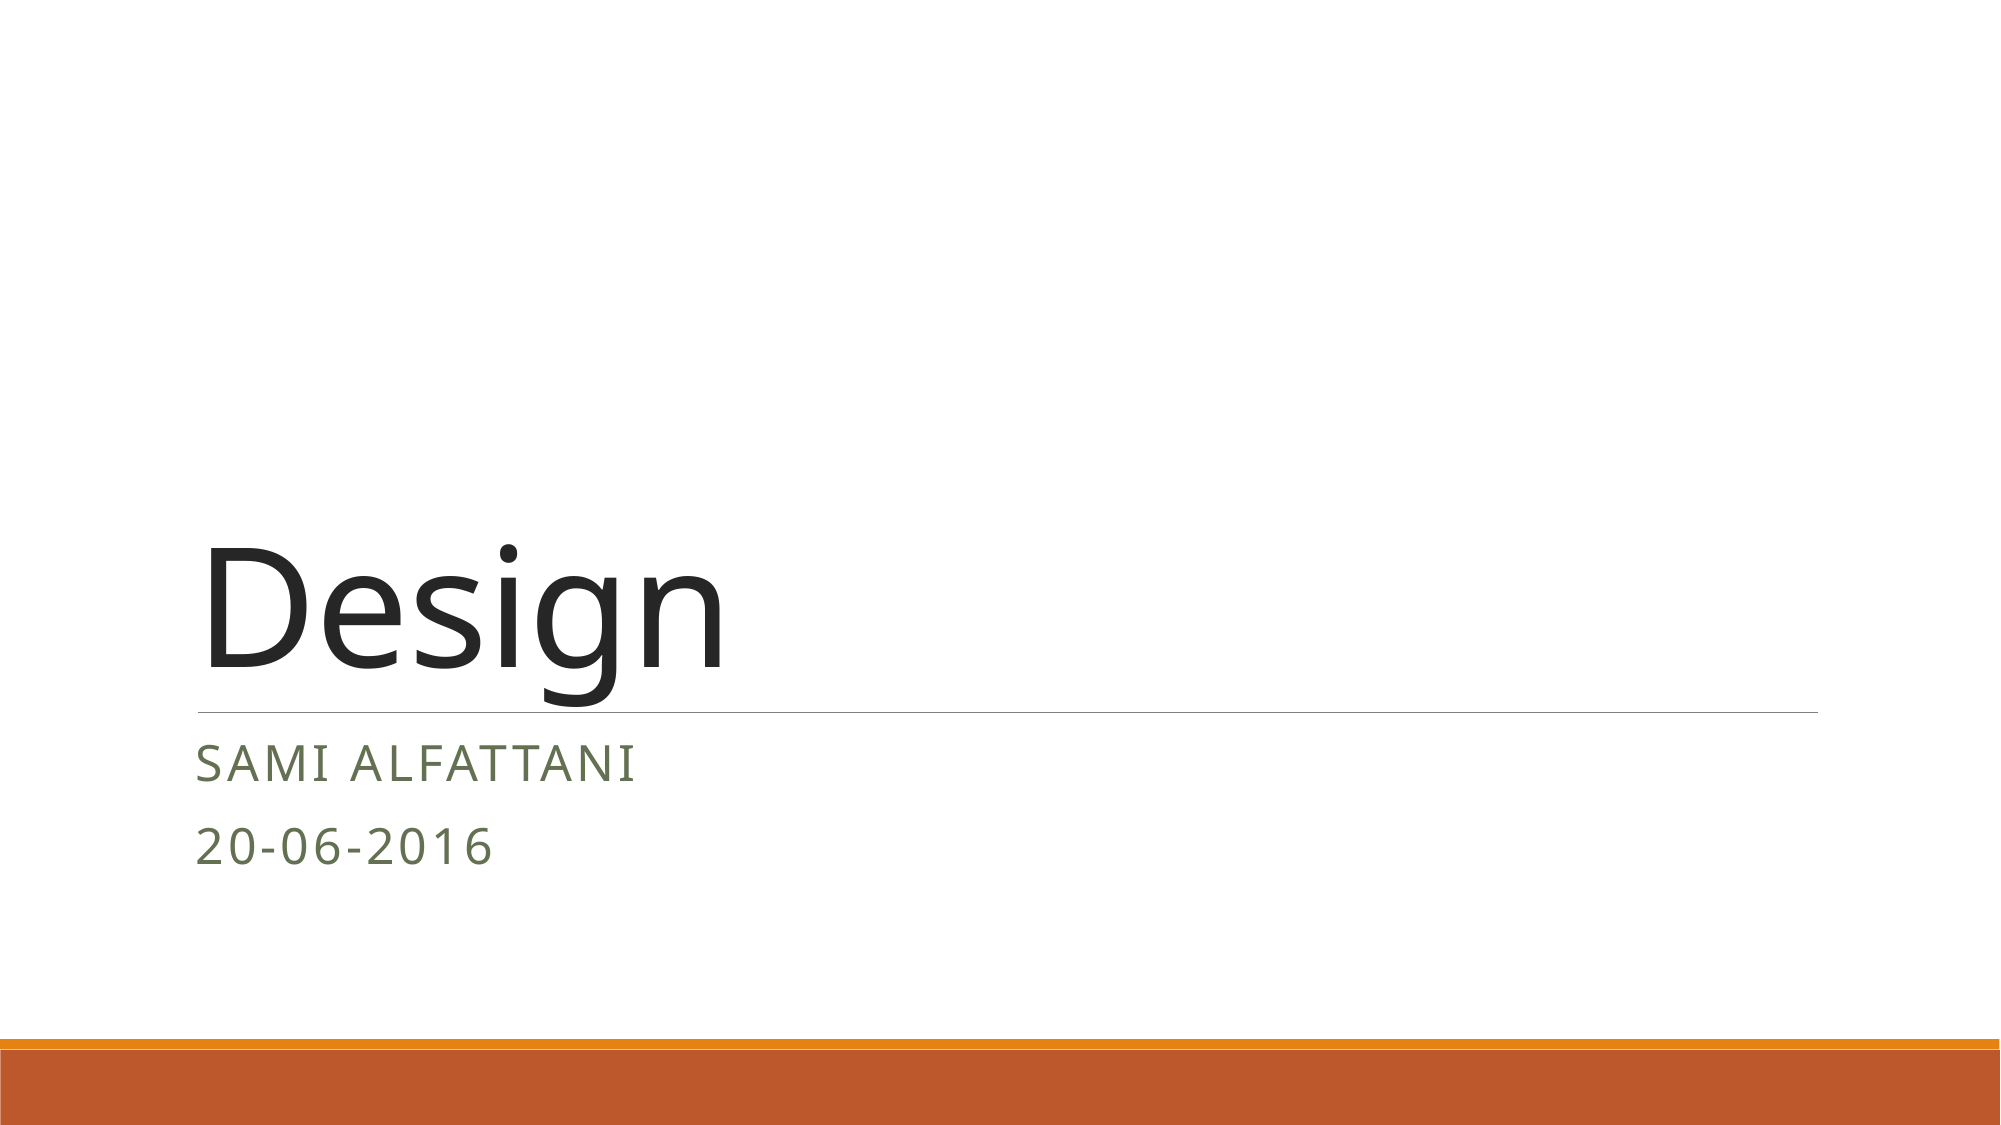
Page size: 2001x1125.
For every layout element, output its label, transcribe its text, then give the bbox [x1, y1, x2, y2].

subtitle Sami alfattani 20-06-2016 [180, 730, 1831, 919]
title Design [180, 124, 1830, 710]
